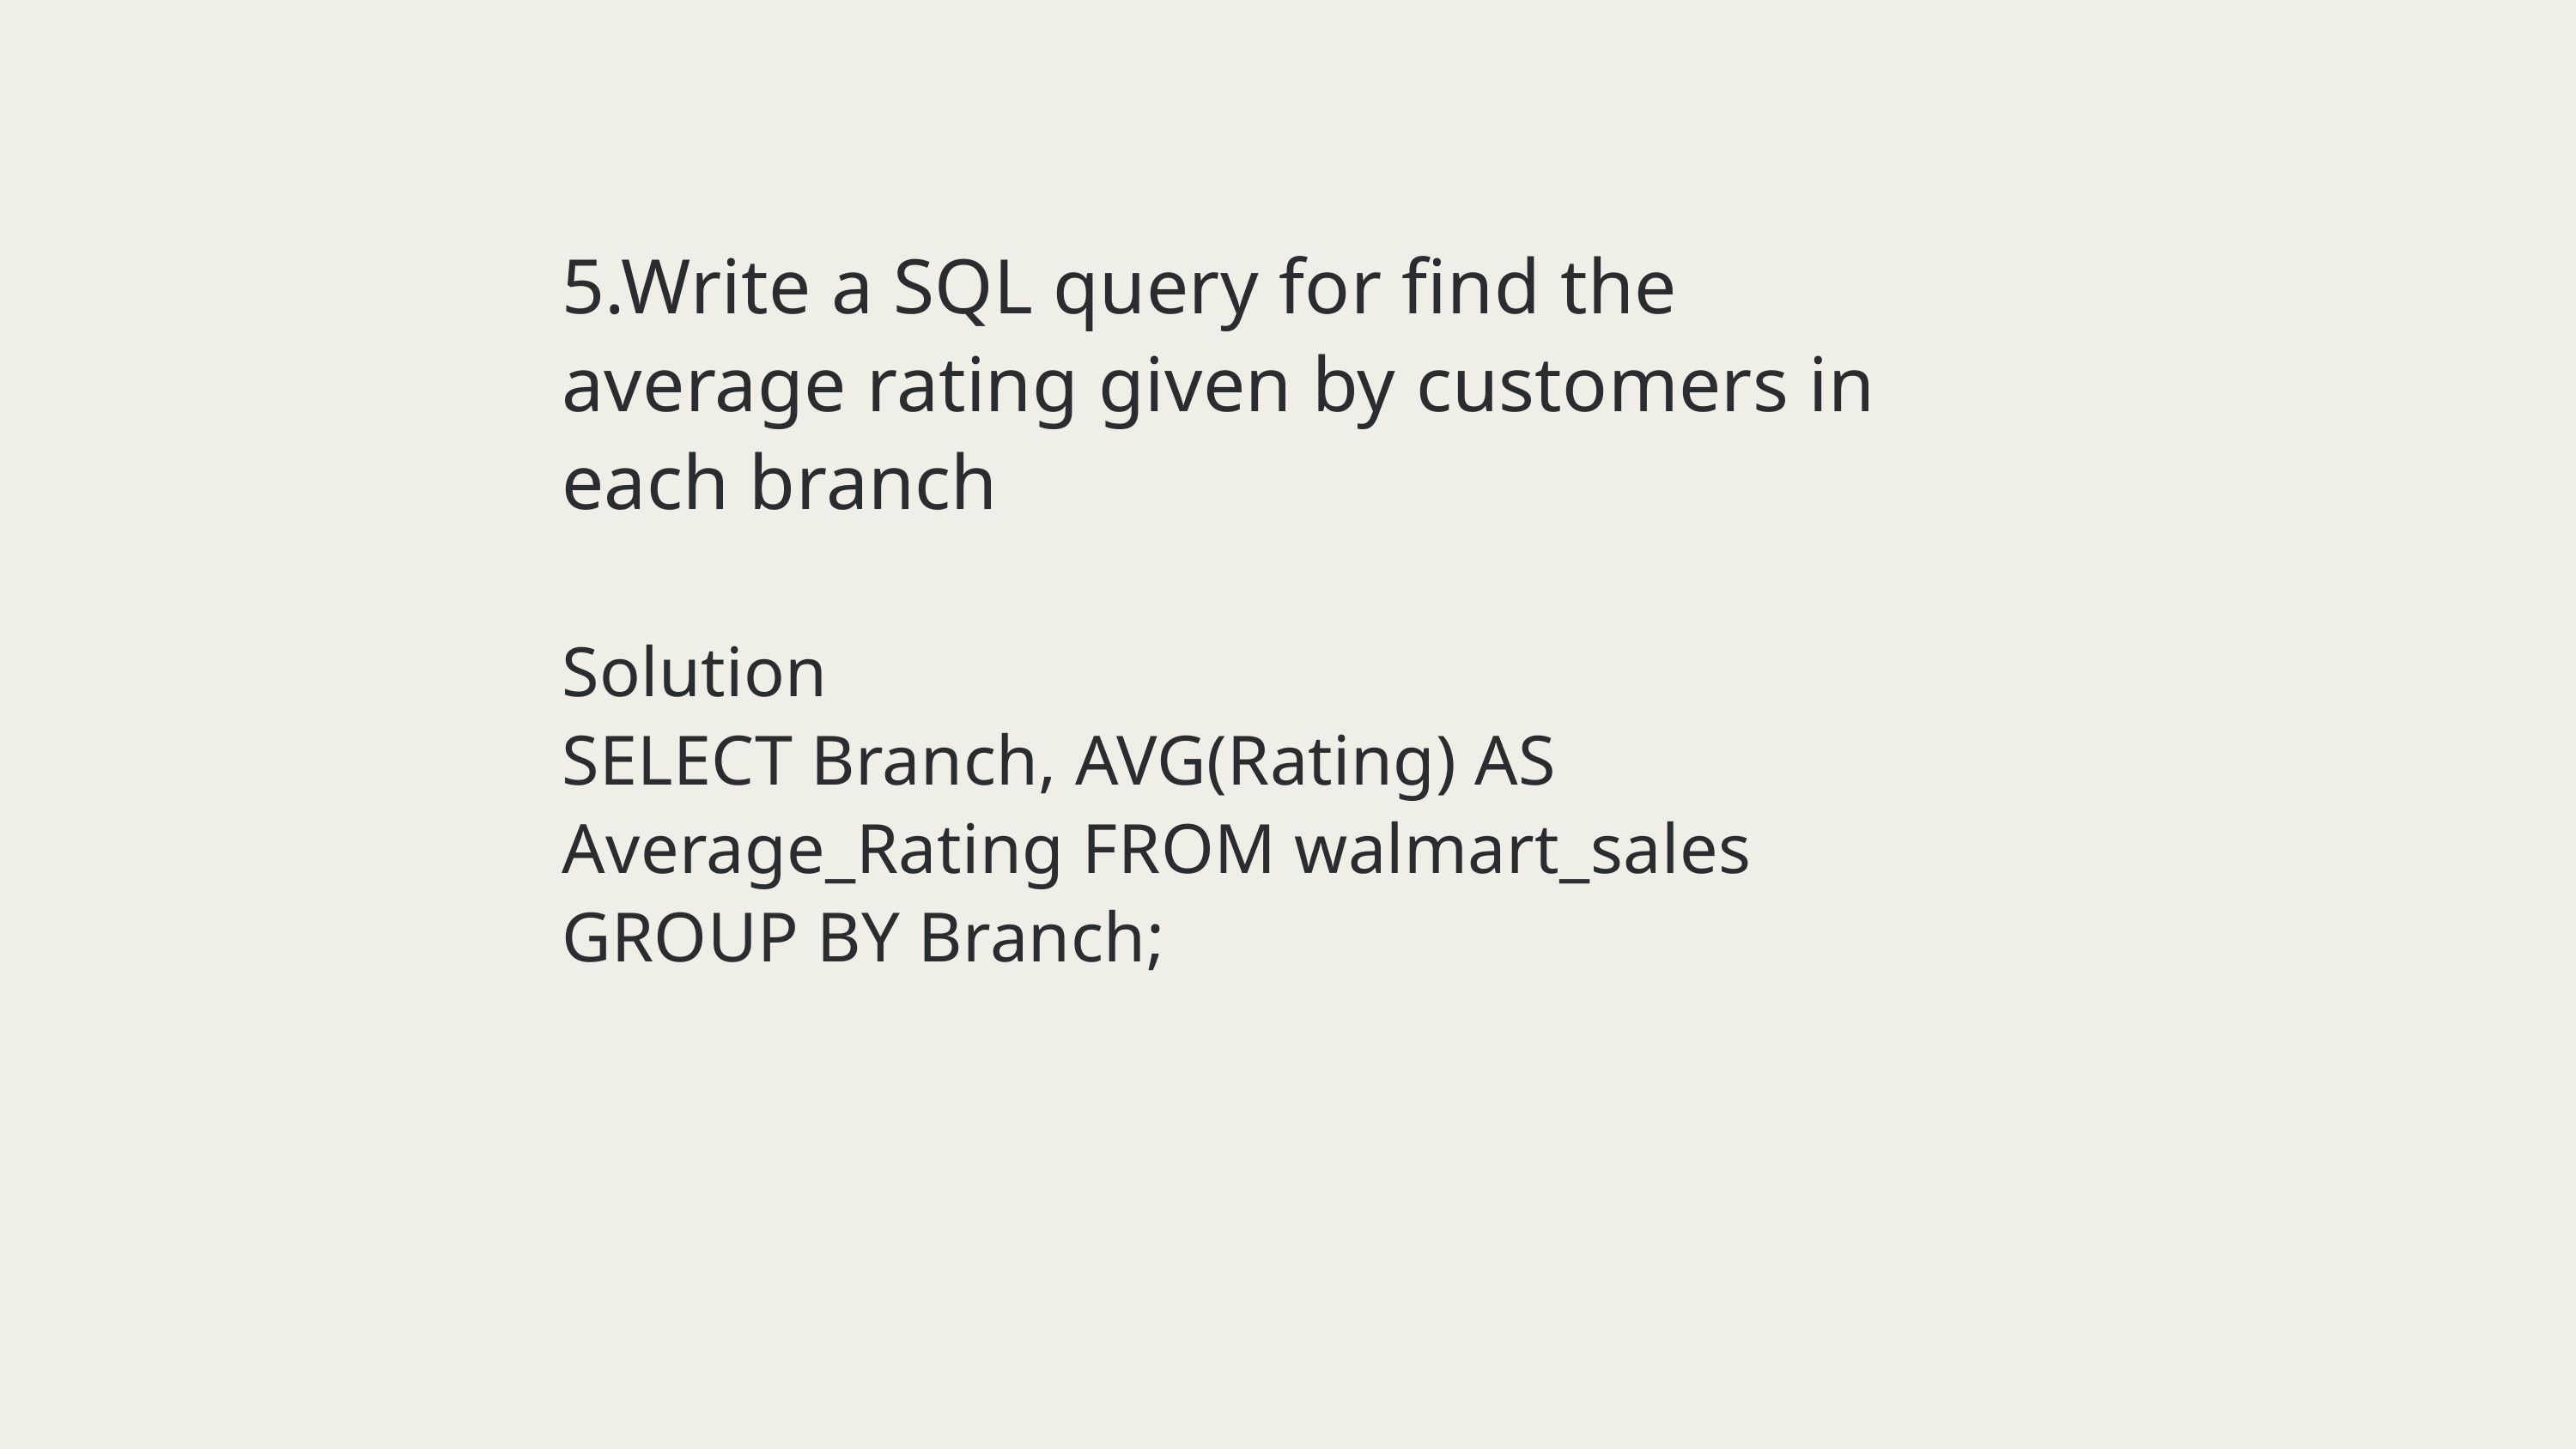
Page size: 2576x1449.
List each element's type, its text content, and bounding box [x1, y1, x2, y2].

text_box 5.Write a SQL query for find the average rating given by customers in each branch Solution SELECT Branch, AVG(Rating) AS Average_Rating FROM walmart_sales GROUP BY Branch; [562, 231, 1902, 1074]
